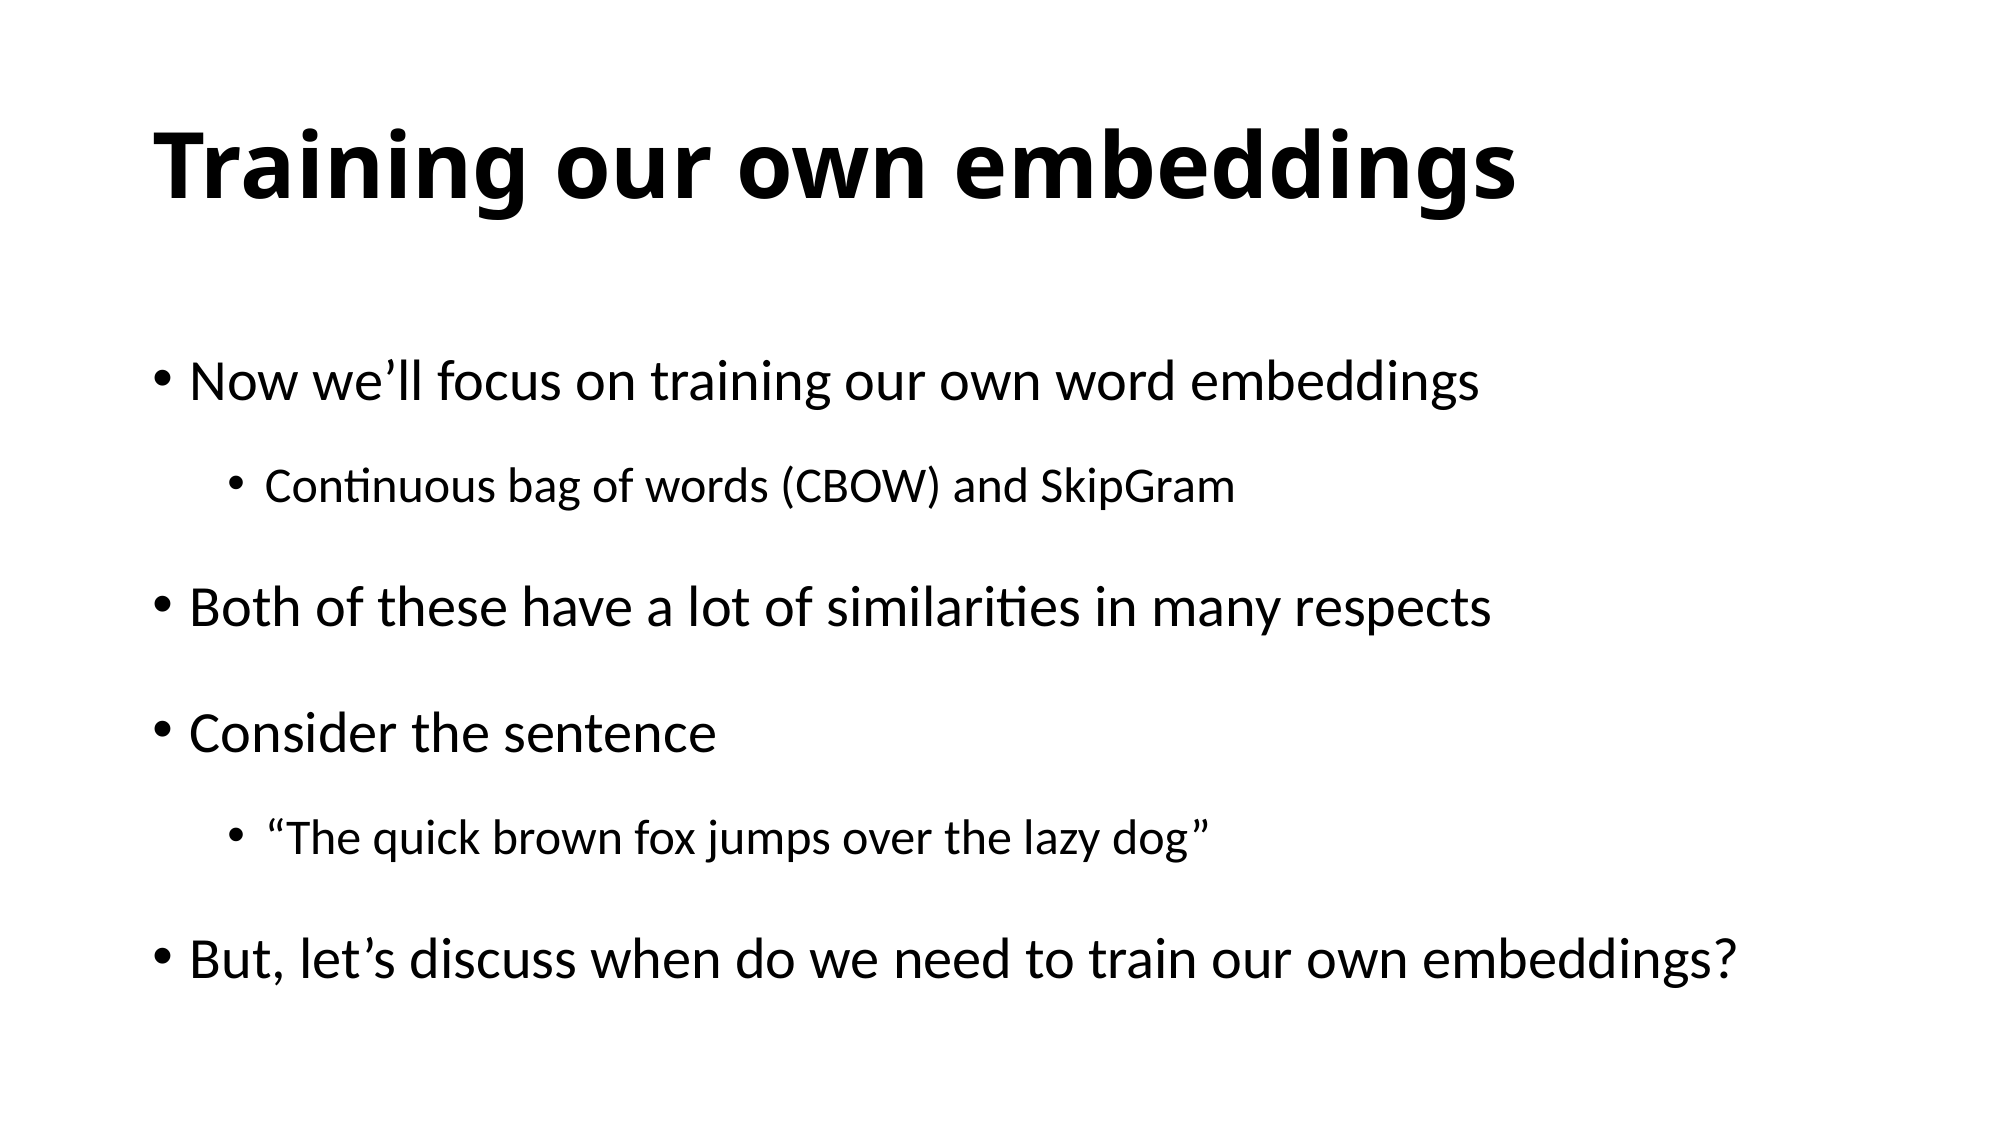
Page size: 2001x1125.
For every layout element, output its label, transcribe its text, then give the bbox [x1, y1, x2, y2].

title Training our own embeddings [137, 59, 1863, 278]
list Now we’ll focus on training our own word embeddings Continuous bag of words (CBOW) and SkipGram Both of these have a lot of similarities in many respects Consider the sentence “The quick brown fox jumps over the lazy dog” But, let’s discuss when do we need to train our own embeddings? [137, 299, 1863, 1014]
